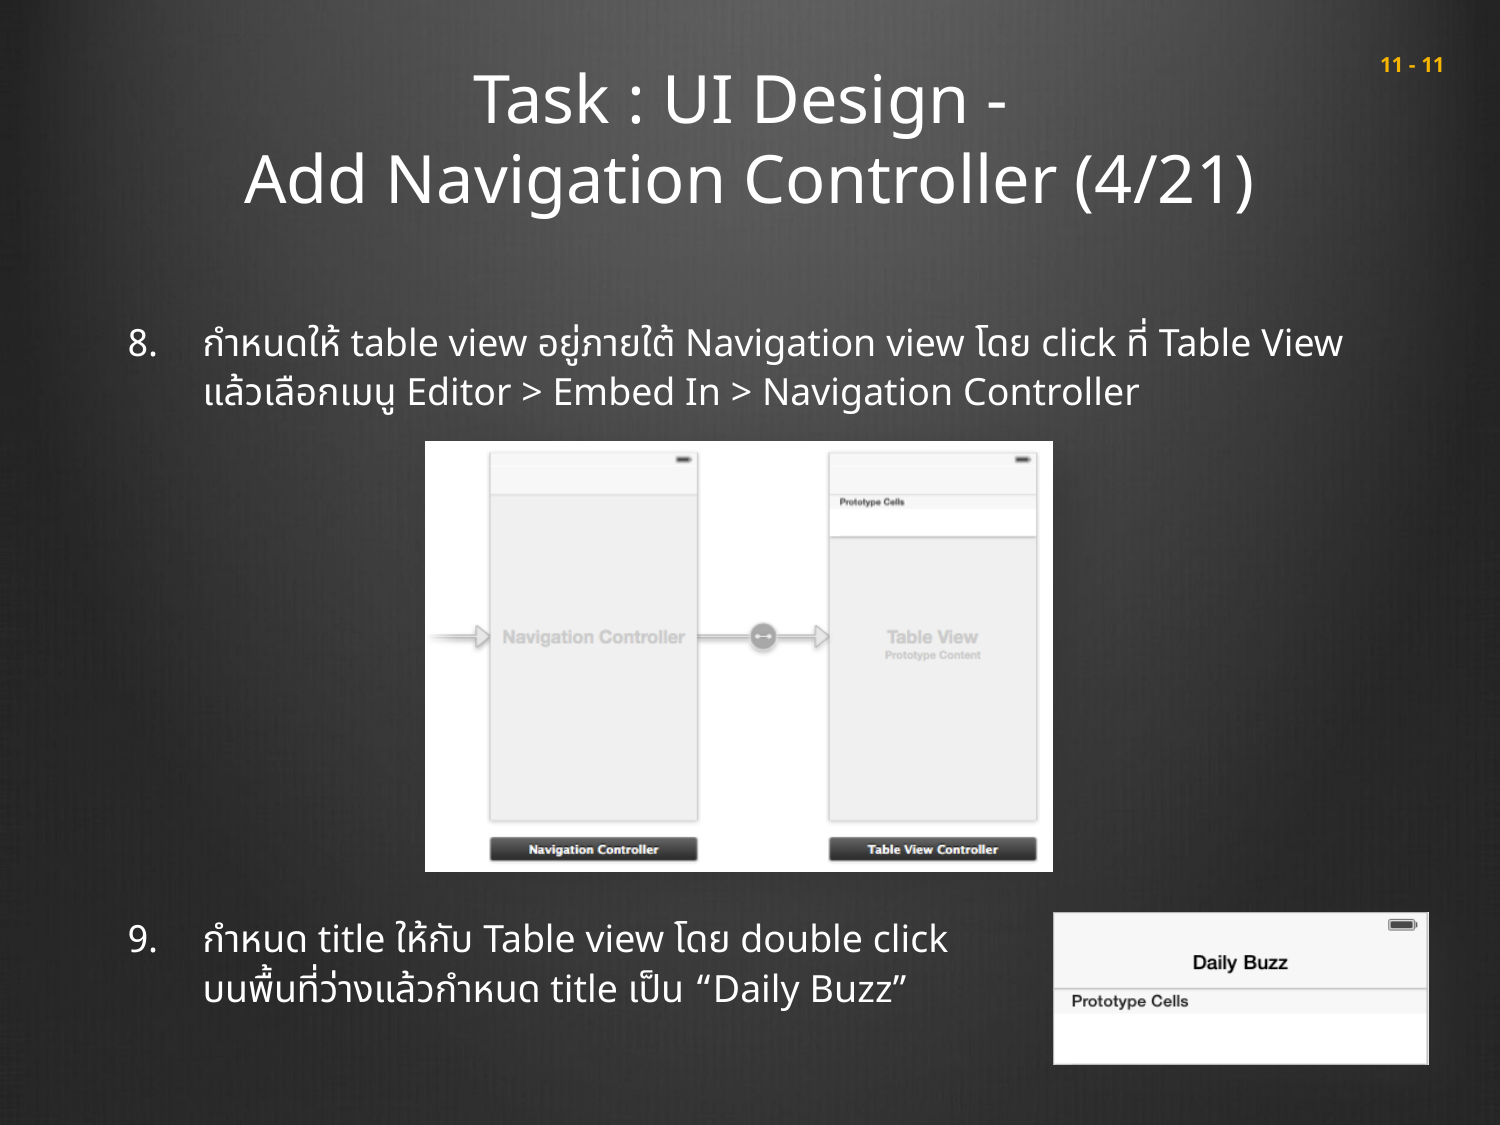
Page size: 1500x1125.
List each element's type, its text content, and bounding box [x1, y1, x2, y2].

list กำหนดให้ table view อยู่ภายใต้ Navigation view โดย click ที่ Table View แล้วเลือกเมนู Editor > Embed In > Navigation Controller กำหนด title ให้กับ Table view โดย double click บนพื้นที่ว่างแล้วกำหนด title เป็น “Daily Buzz” [112, 306, 1388, 1065]
picture [1052, 912, 1429, 1065]
text_box 11 - 11 [1306, 43, 1460, 86]
title Task : UI Design - Add Navigation Controller (4/21) [112, 19, 1388, 255]
picture [425, 441, 1053, 872]
